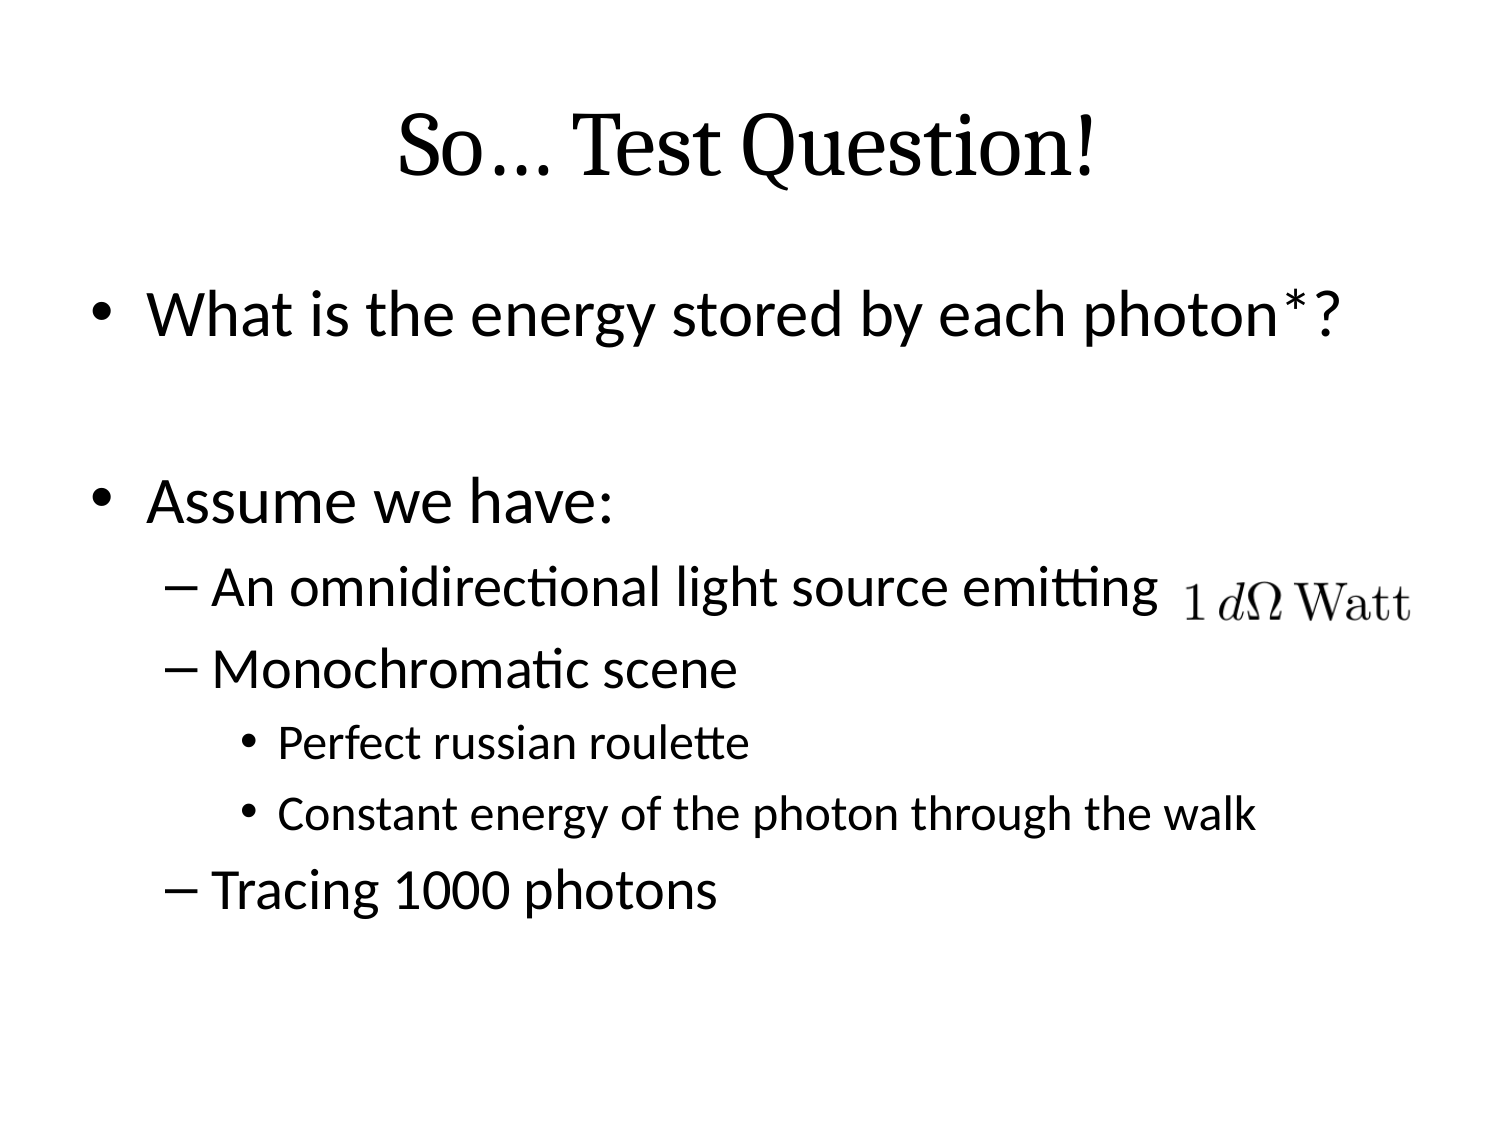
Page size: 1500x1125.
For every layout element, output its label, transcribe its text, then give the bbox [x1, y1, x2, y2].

title So… Test Question! [75, 45, 1425, 233]
list What is the energy stored by each photon*? Assume we have: An omnidirectional light source emitting Monochromatic scene Perfect russian roulette Constant energy of the photon through the walk Tracing 1000 photons [75, 262, 1425, 1005]
picture [1179, 557, 1436, 658]
